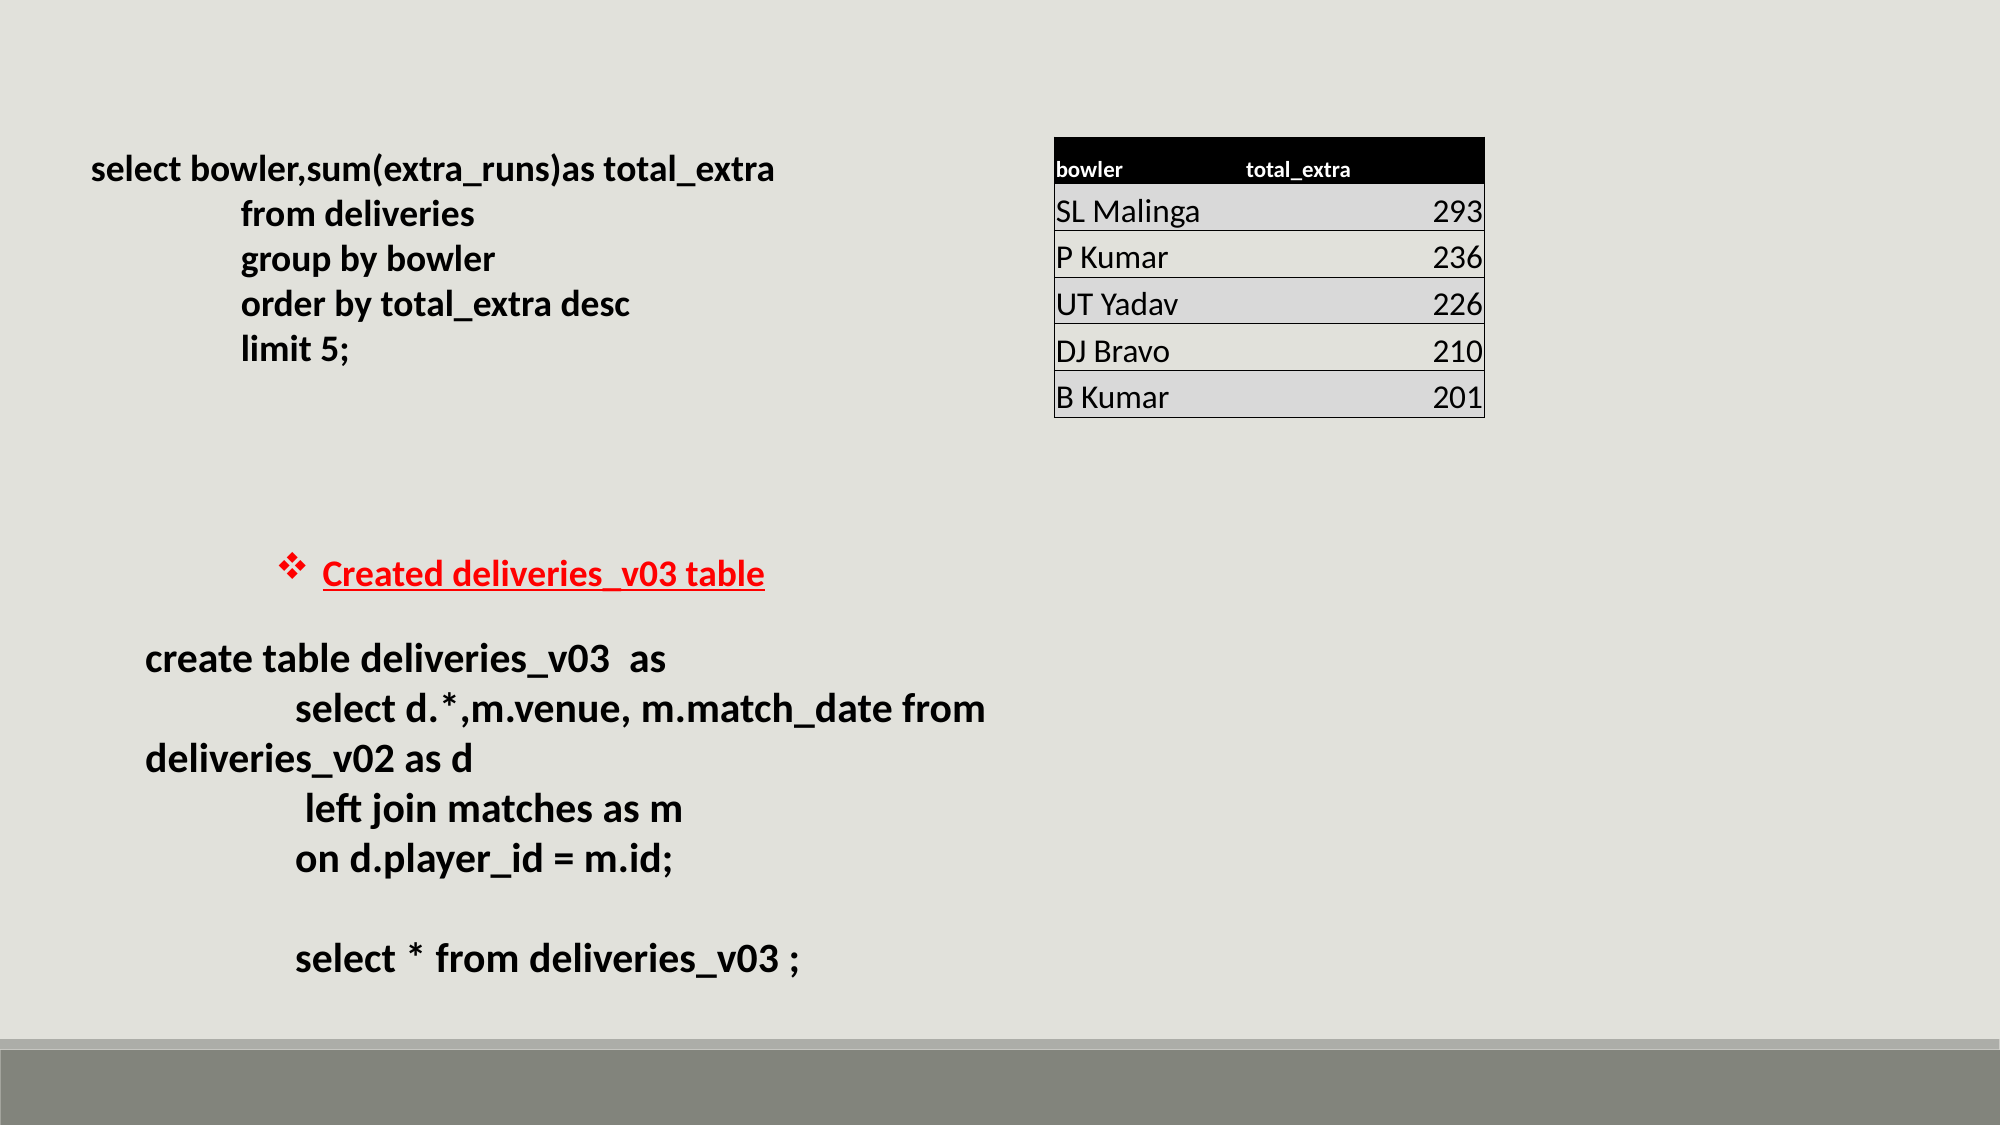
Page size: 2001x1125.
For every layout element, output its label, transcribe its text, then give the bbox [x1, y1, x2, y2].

text_box Created deliveries_v03 table [260, 541, 816, 601]
table_header bowler [1055, 138, 1245, 183]
table_cell 201 [1245, 371, 1484, 417]
table_cell 210 [1245, 324, 1484, 370]
text_box create table deliveries_v03 as select d.*,m.venue, m.match_date from deliveries_v02 as d left join matches as m on d.player_id = m.id; select * from deliveries_v03 ; [130, 623, 1131, 1038]
table_cell 293 [1245, 184, 1484, 230]
table_cell UT Yadav [1055, 278, 1245, 323]
table_cell 236 [1245, 231, 1484, 277]
table_cell SL Malinga [1055, 184, 1245, 230]
table_header total_extra [1245, 138, 1484, 183]
table_cell B Kumar [1055, 371, 1245, 417]
table_cell 226 [1245, 278, 1484, 323]
text_box select bowler,sum(extra_runs)as total_extra from deliveries group by bowler order by total_extra desc limit 5; [76, 136, 1054, 377]
table_cell P Kumar [1055, 231, 1245, 277]
table_cell DJ Bravo [1055, 324, 1245, 370]
